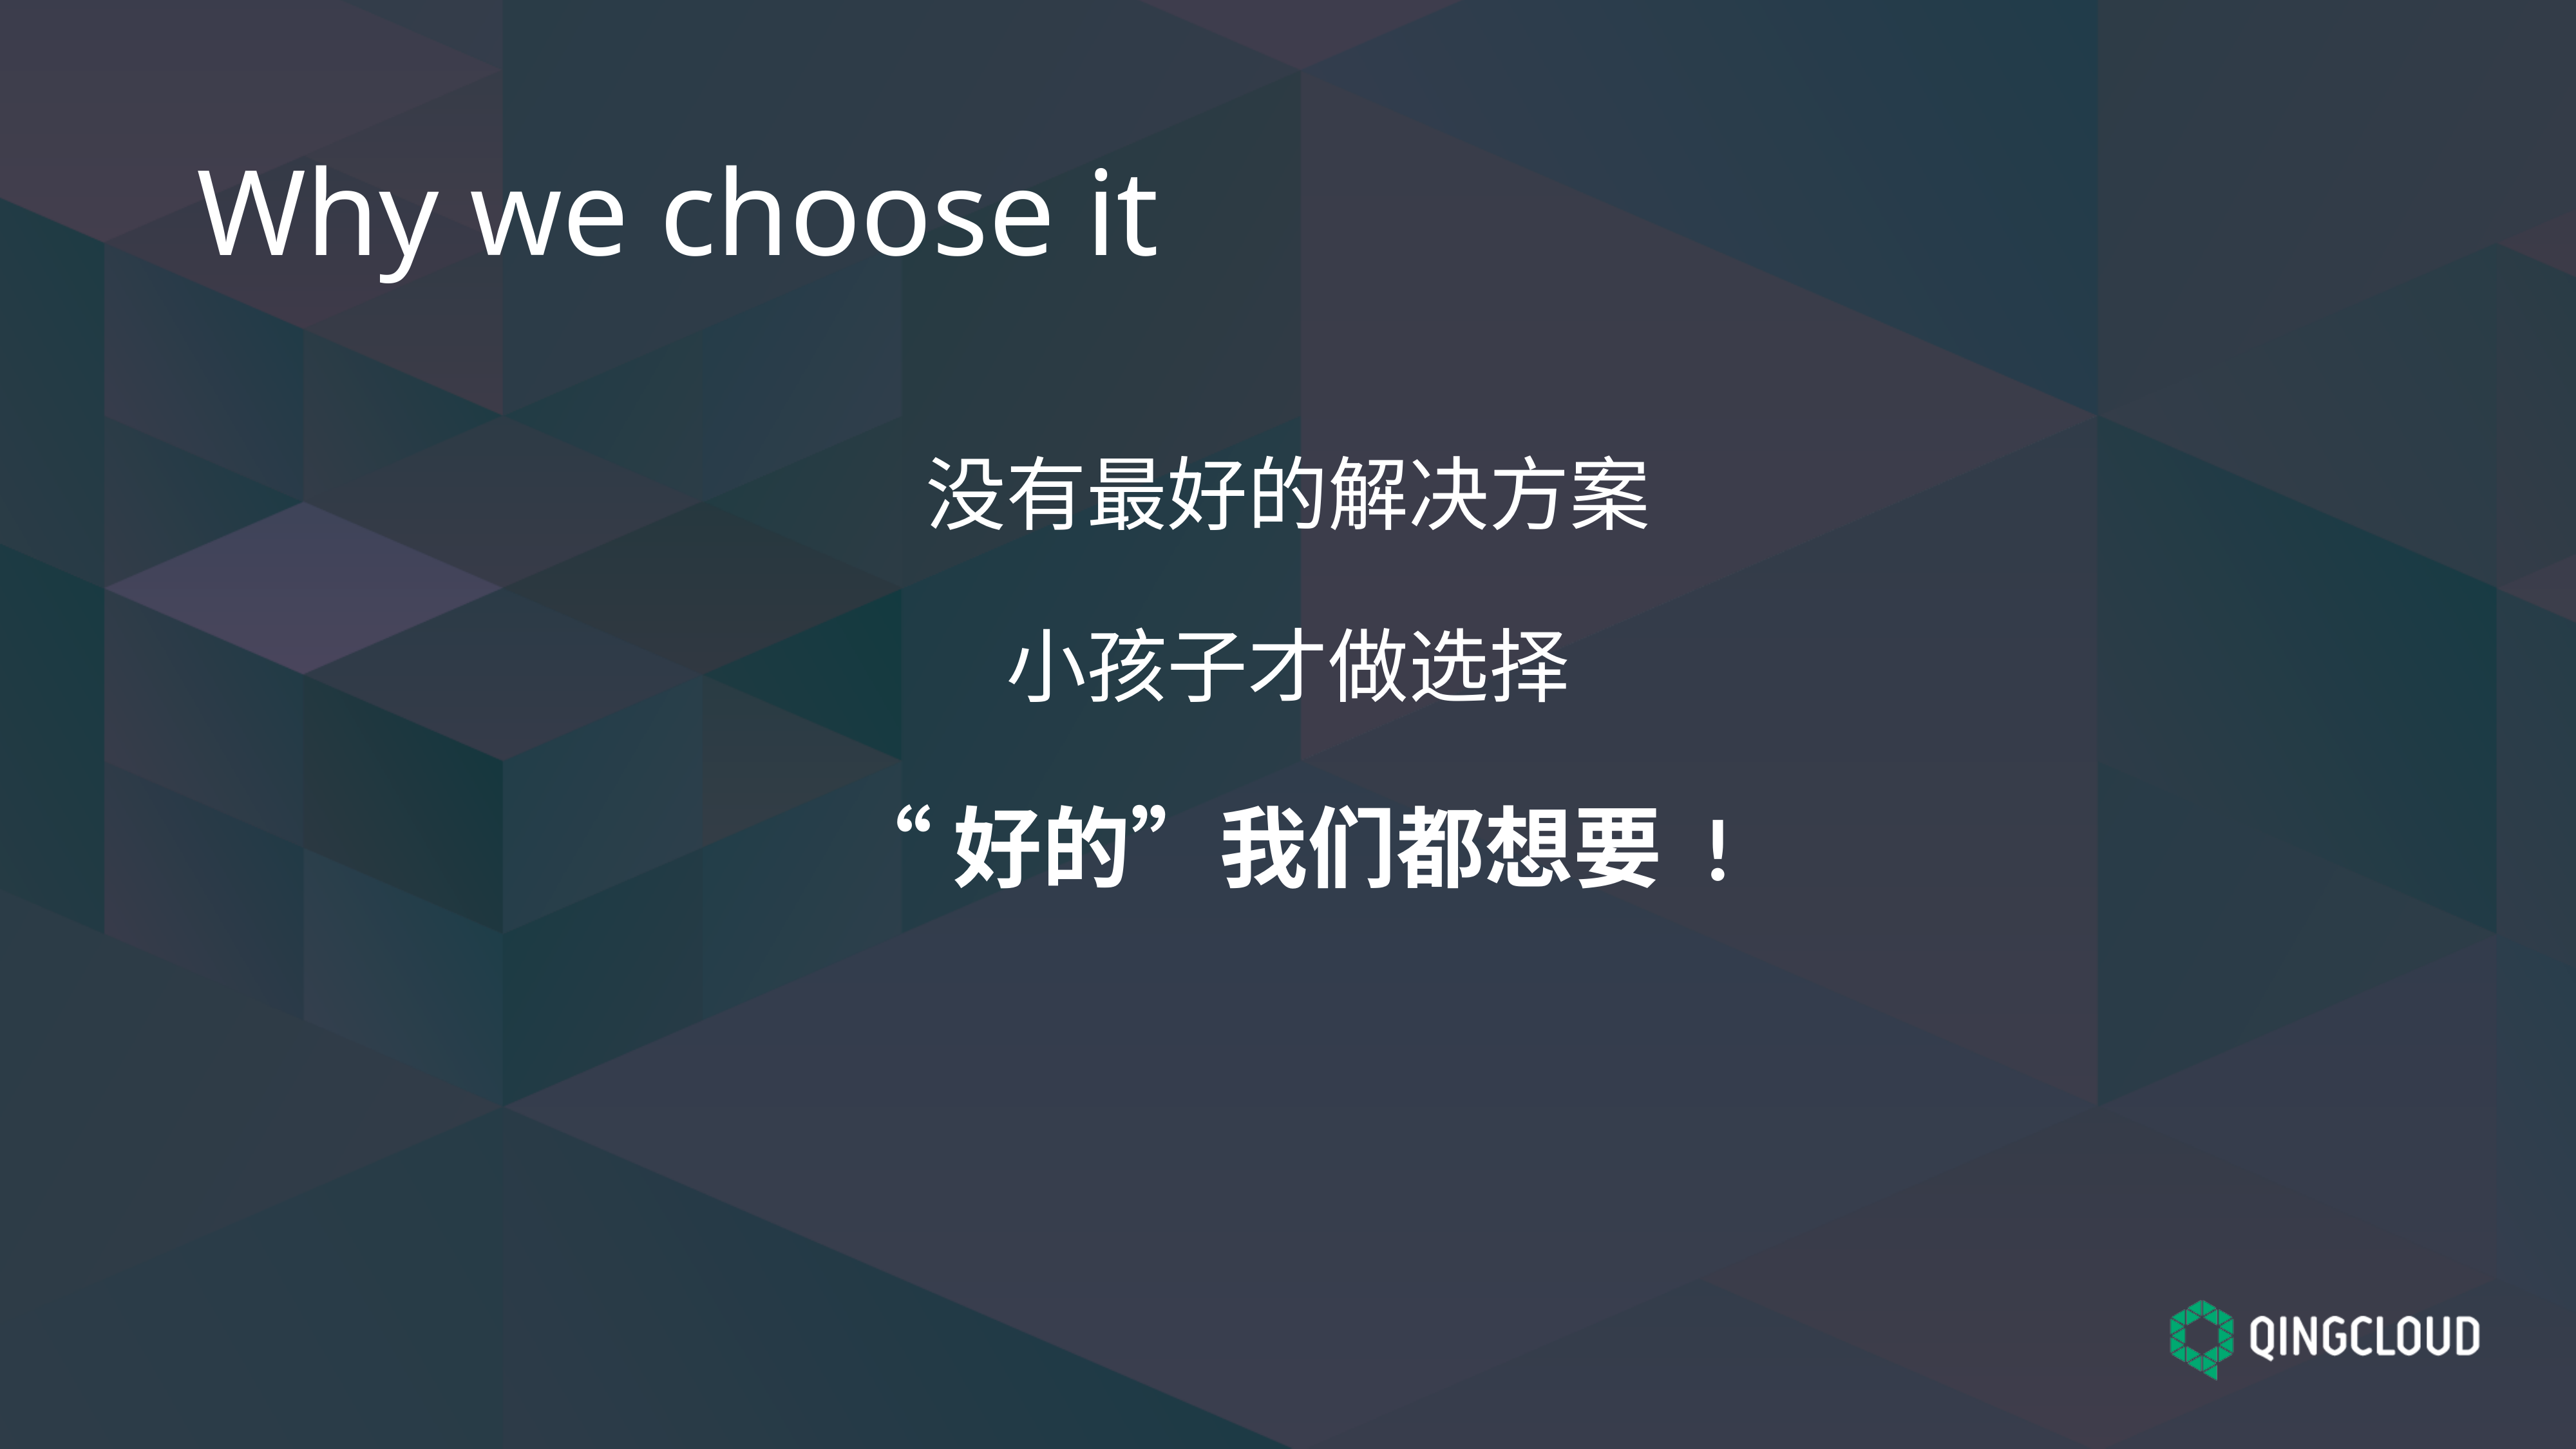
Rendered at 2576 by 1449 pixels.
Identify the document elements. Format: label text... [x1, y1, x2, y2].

title Why we choose it [177, 77, 2399, 357]
picture [0, 0, 2576, 1449]
list 没有最好的解决方案 小孩子才做选择 “好的”我们都想要 ! [177, 385, 2399, 1305]
